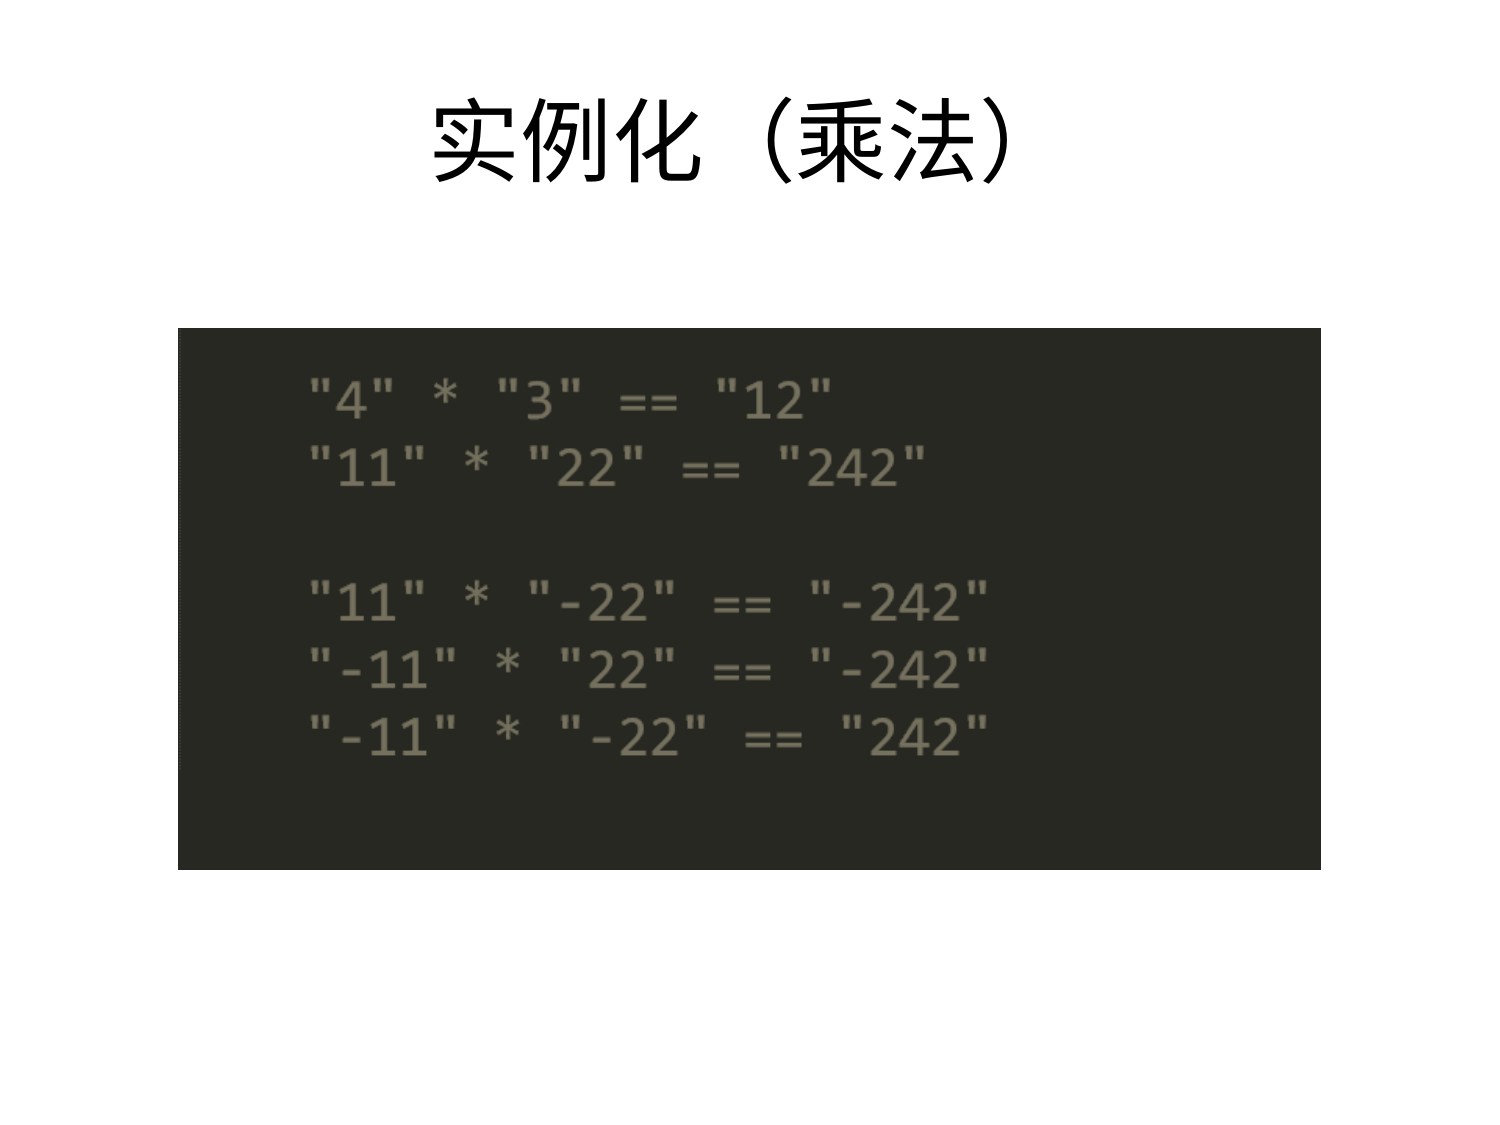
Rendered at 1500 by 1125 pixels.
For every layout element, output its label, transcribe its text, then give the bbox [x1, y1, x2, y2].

picture [178, 328, 1322, 870]
title 实例化（乘法） [75, 45, 1425, 233]
